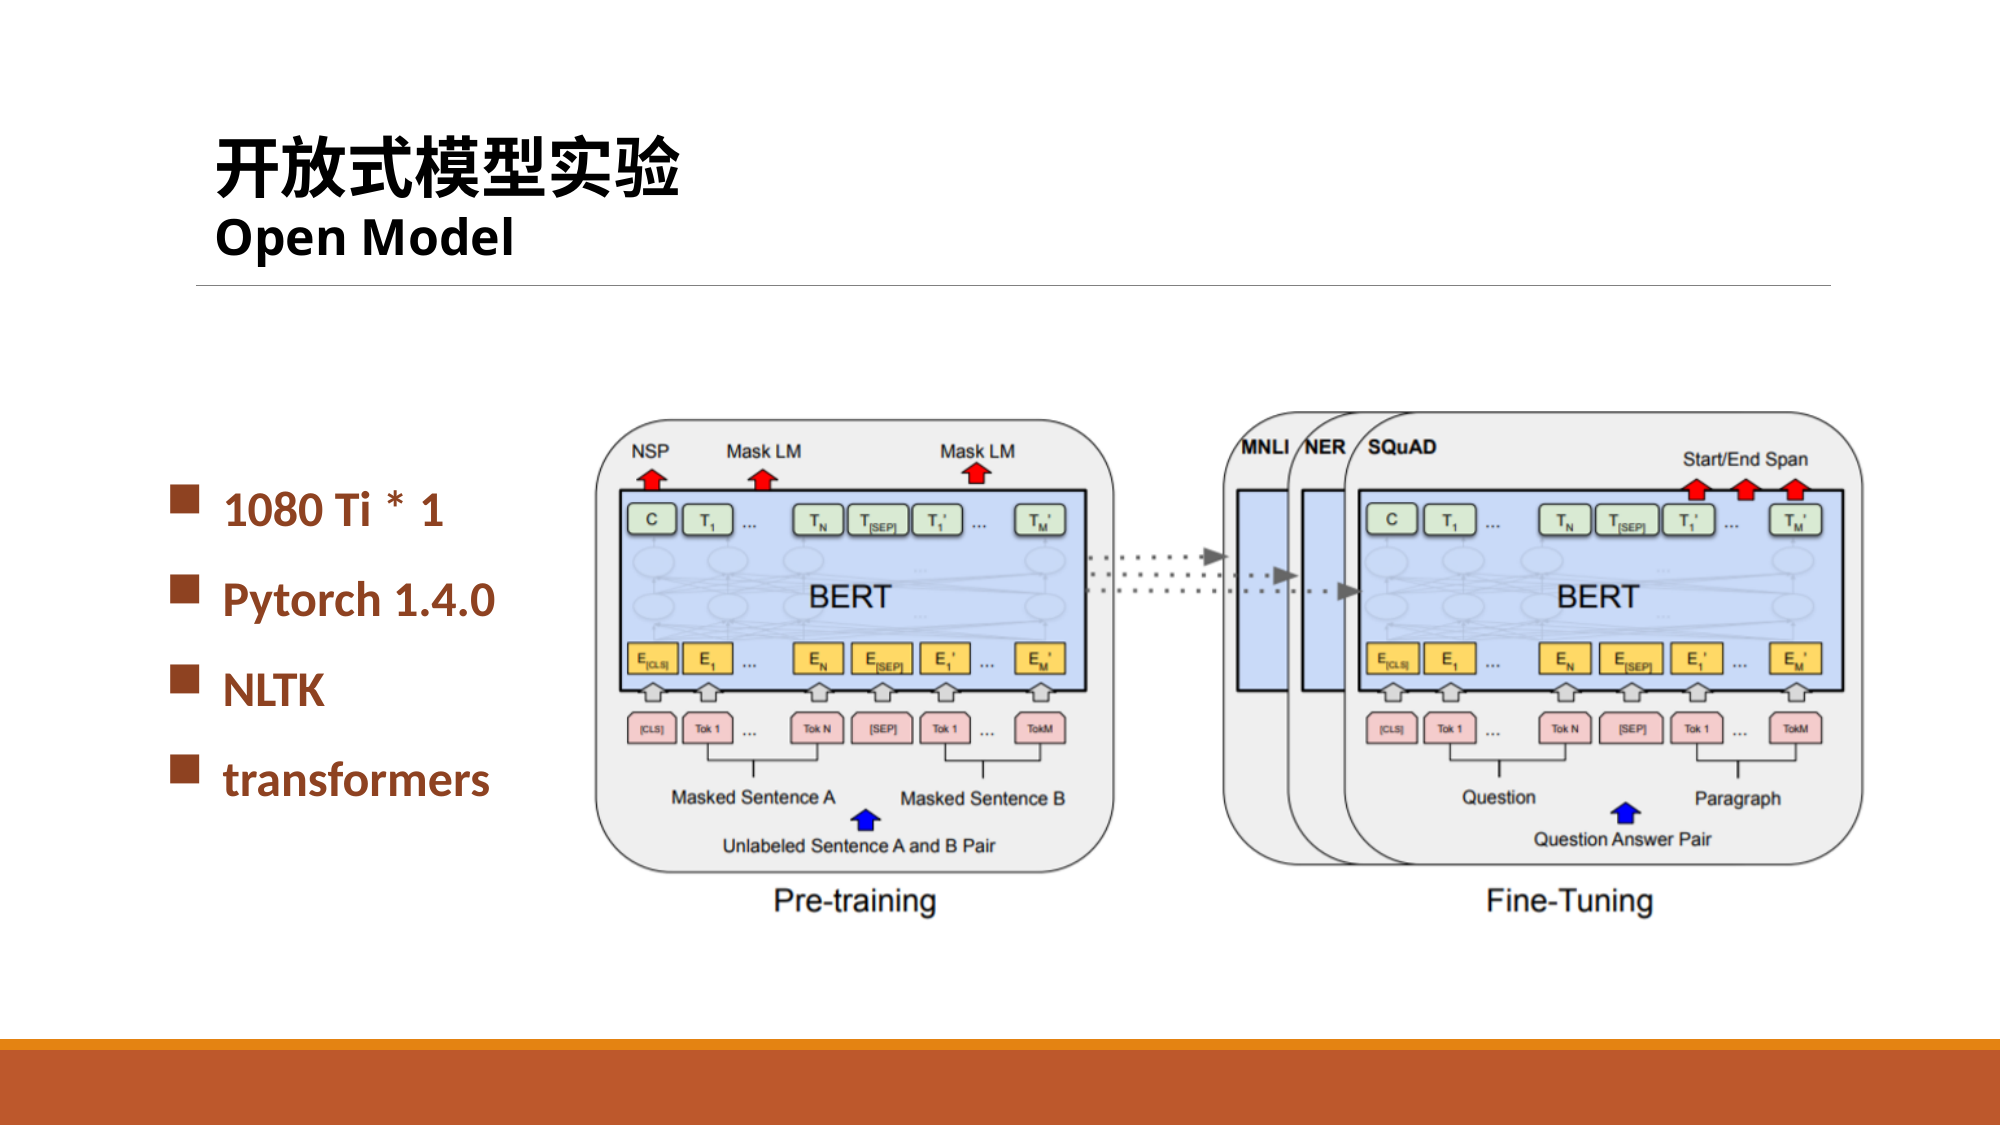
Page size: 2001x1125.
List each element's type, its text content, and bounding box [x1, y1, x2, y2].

text_box 1080 Ti * 1 Pytorch 1.4.0 NLTK transformers [151, 438, 548, 814]
picture [551, 400, 1900, 939]
text_box 开放式模型实验 Open Model [199, 118, 1324, 273]
